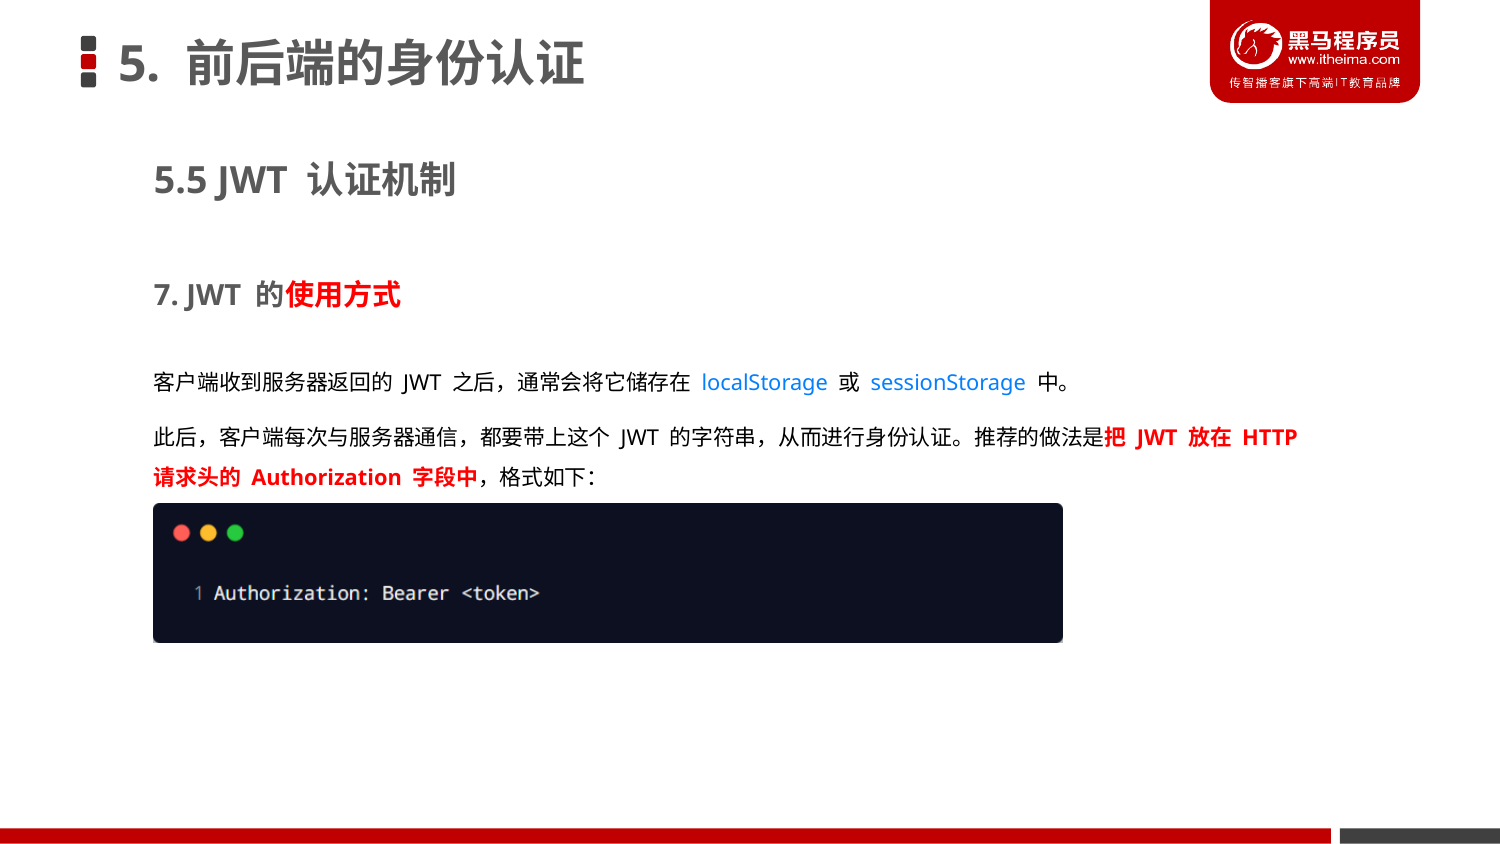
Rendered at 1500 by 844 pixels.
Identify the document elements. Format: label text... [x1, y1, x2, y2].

list 5.5 JWT 认证机制 [139, 153, 1209, 243]
list 客户端收到服务器返回的 JWT 之后，通常会将它储存在 localStorage 或 sessionStorage 中。 此后，客户端每次与服务器通信，都要带上这个 JWT 的字符串，从而进行身份认证。推荐的做法是把 JWT 放在 HTTP 请求头的 Authorization 字段中，格式如下： [139, 348, 1331, 500]
text_box 7. JWT 的使用方式 [139, 273, 1204, 320]
picture [153, 503, 1063, 643]
picture [1211, 11, 1419, 97]
title 5. 前后端的身份认证 [103, 0, 1209, 130]
